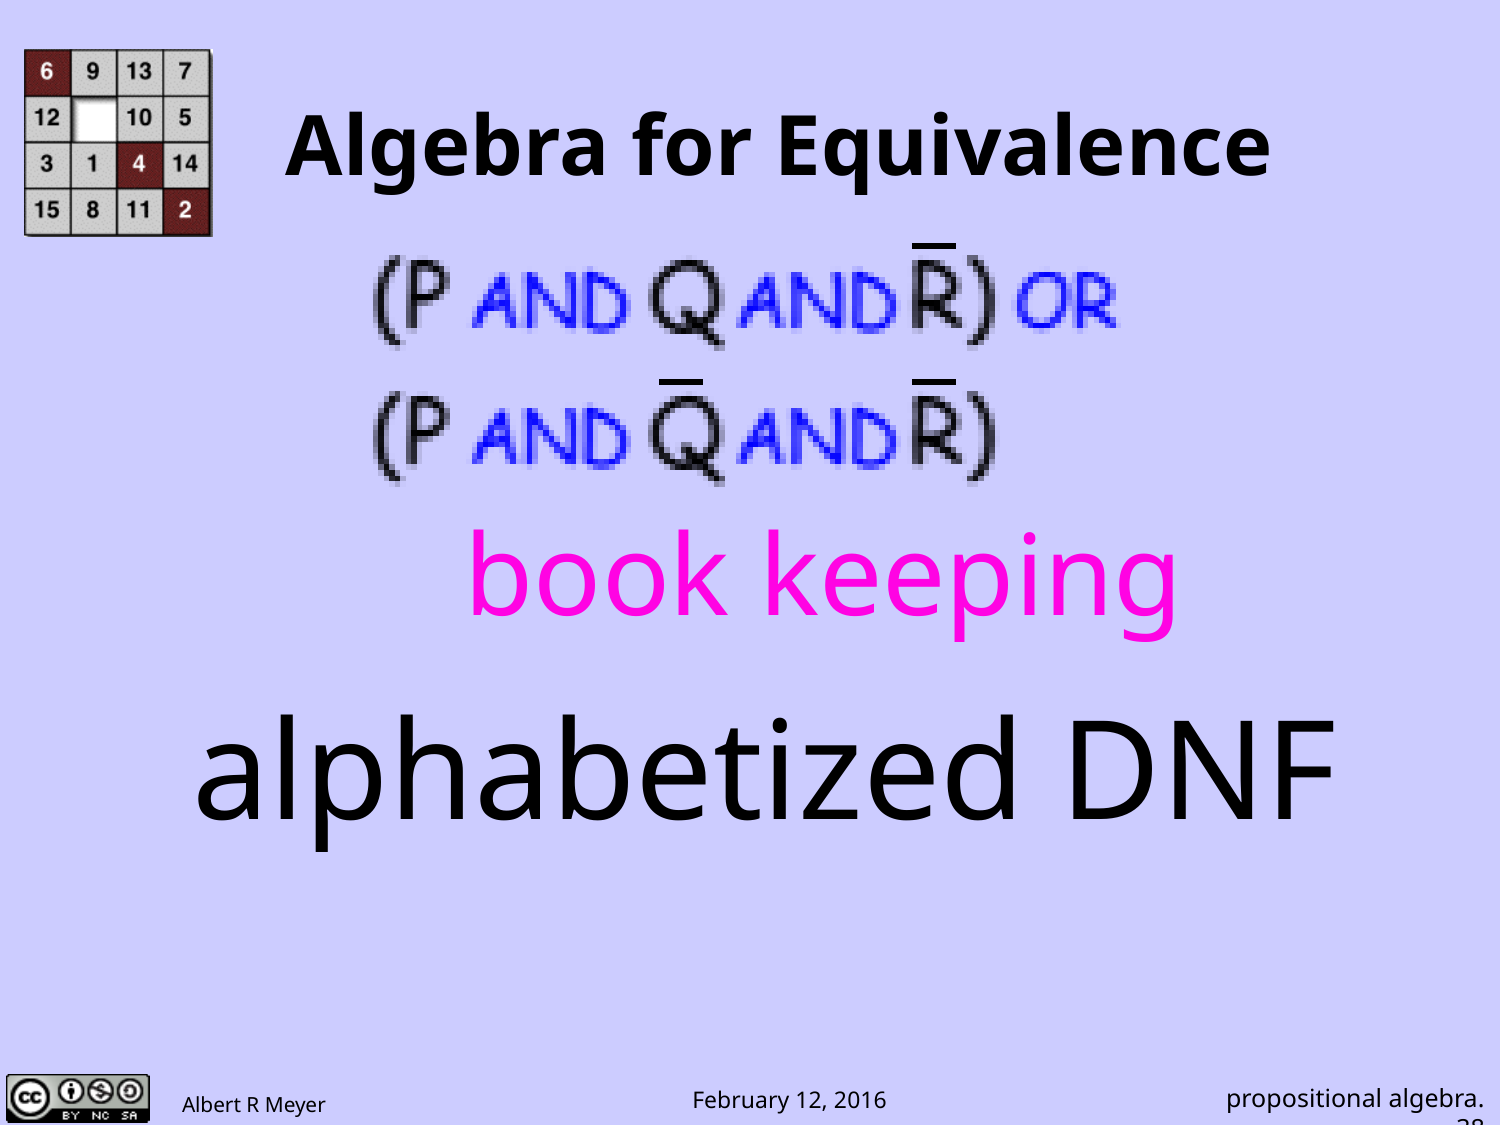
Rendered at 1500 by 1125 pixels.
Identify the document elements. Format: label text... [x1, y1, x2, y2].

picture [6, 1074, 150, 1123]
title Algebra for Equivalence [270, 59, 1386, 225]
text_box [361, 221, 1128, 500]
slide_number propositional algebra.38 [1202, 1074, 1500, 1121]
text_box book keeping [450, 495, 1199, 646]
picture [24, 49, 213, 237]
text_box alphabetized DNF [177, 675, 1353, 855]
